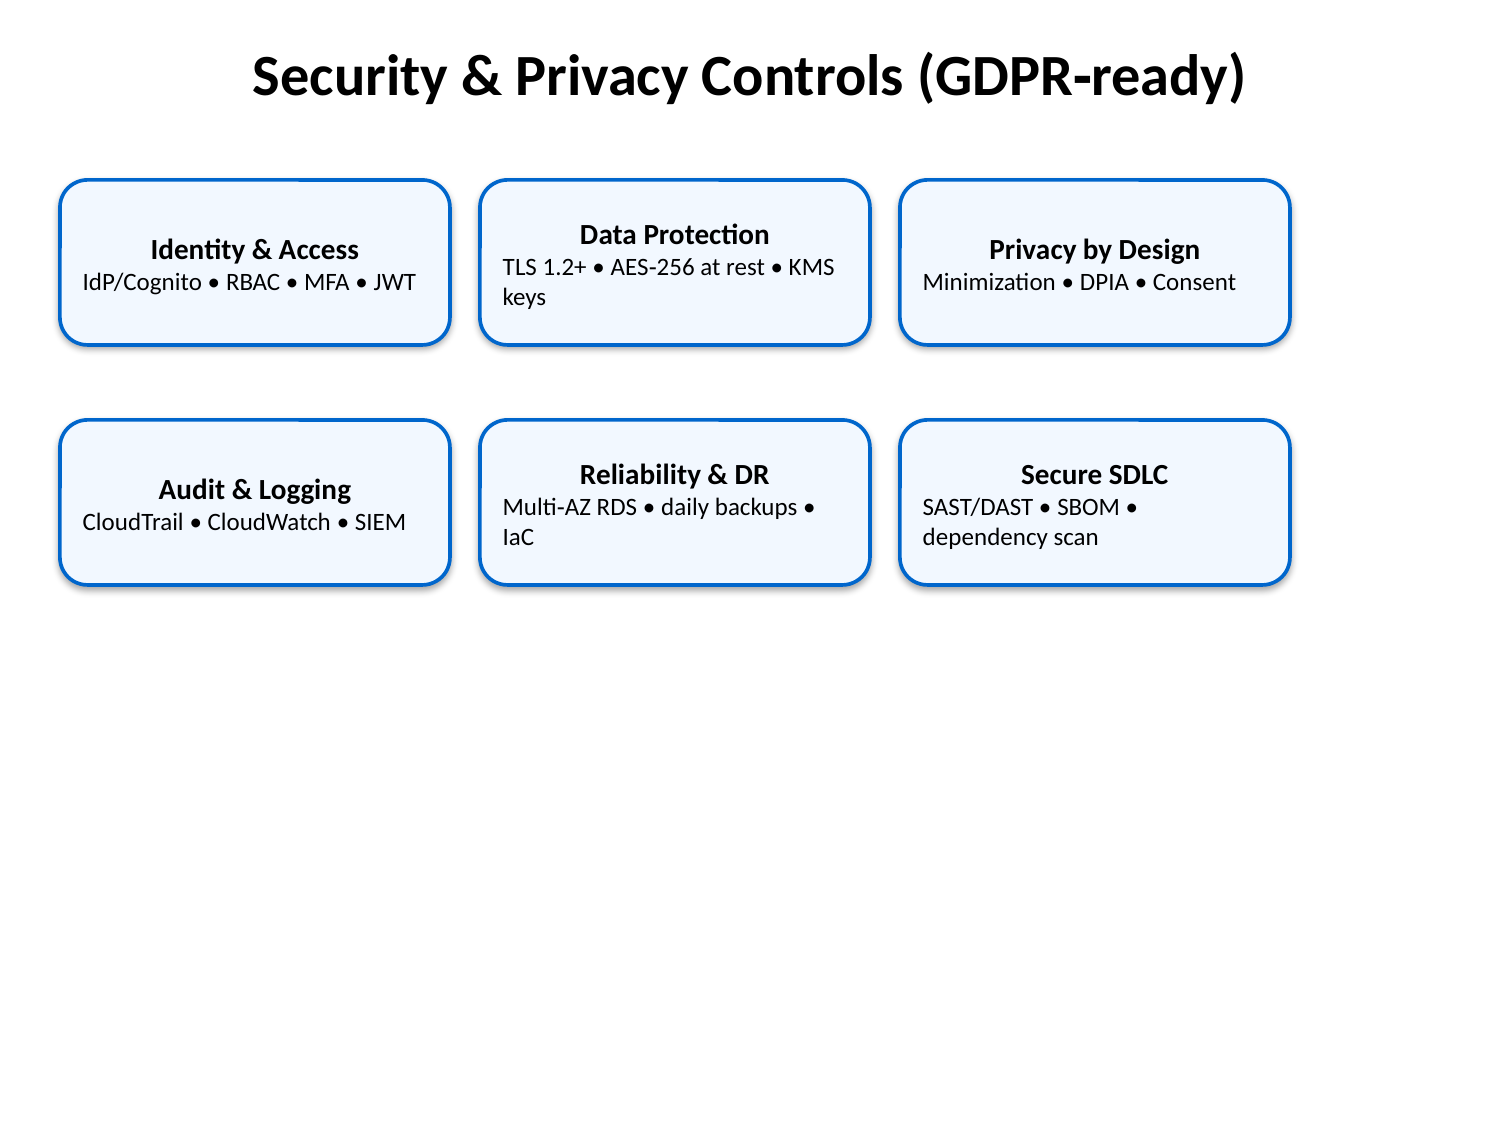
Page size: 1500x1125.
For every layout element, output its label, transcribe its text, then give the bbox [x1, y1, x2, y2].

text_box Privacy by Design Minimization • DPIA • Consent [899, 179, 1291, 346]
text_box Identity & Access IdP/Cognito • RBAC • MFA • JWT [59, 179, 451, 346]
text_box Reliability & DR Multi‑AZ RDS • daily backups • IaC [479, 419, 871, 586]
text_box Secure SDLC SAST/DAST • SBOM • dependency scan [899, 419, 1291, 586]
text_box Audit & Logging CloudTrail • CloudWatch • SIEM [59, 419, 451, 586]
text_box Security & Privacy Controls (GDPR‑ready) [238, 29, 1262, 115]
text_box Data Protection TLS 1.2+ • AES‑256 at rest • KMS keys [479, 179, 871, 346]
